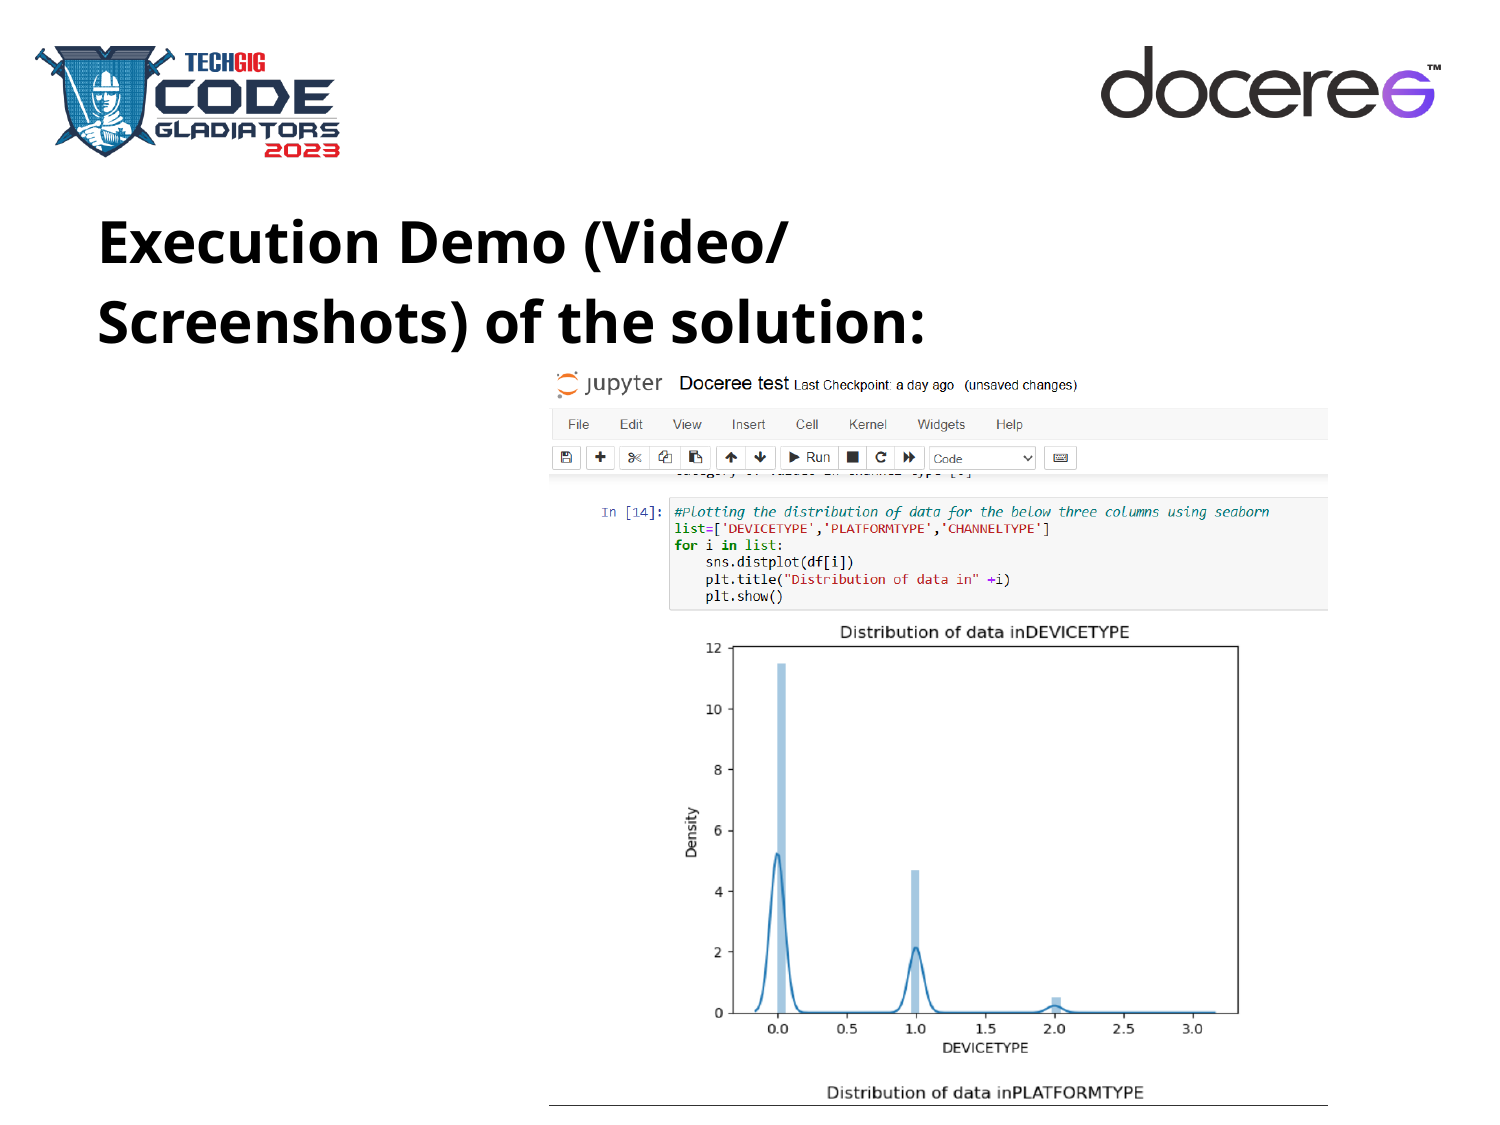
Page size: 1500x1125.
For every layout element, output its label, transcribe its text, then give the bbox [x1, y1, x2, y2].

picture [1101, 46, 1441, 118]
picture [34, 46, 342, 160]
title Execution Demo (Video/ Screenshots) of the solution: [82, 175, 1062, 375]
picture [548, 366, 1328, 1107]
